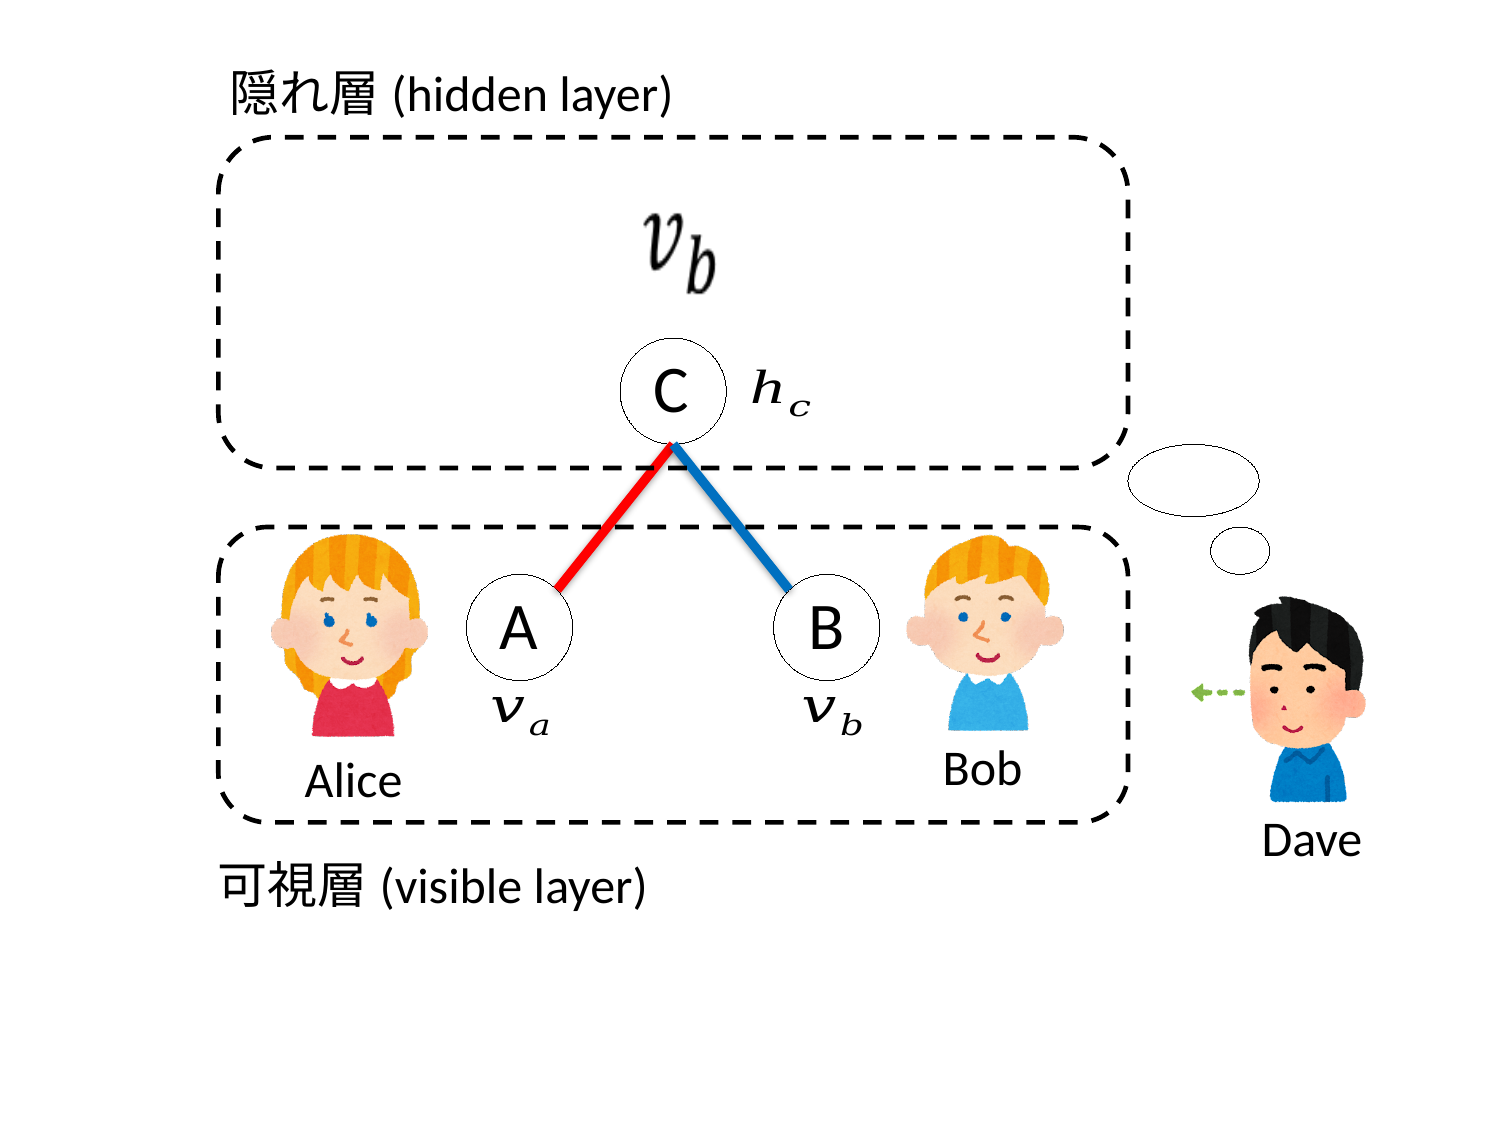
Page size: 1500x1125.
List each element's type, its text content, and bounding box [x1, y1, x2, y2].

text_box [672, 444, 790, 591]
text_box [1127, 444, 1260, 517]
text_box [1210, 527, 1270, 575]
text_box Dave [1246, 798, 1378, 874]
text_box 隠れ層(hidden layer) [214, 54, 689, 130]
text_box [619, 337, 727, 442]
text_box [218, 527, 1128, 823]
picture [1186, 585, 1372, 810]
text_box 可視層(visible layer) [202, 845, 663, 921]
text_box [556, 444, 670, 591]
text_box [773, 573, 881, 681]
picture [891, 526, 1077, 739]
text_box [218, 137, 1128, 469]
picture [619, 160, 740, 325]
picture [253, 526, 444, 744]
